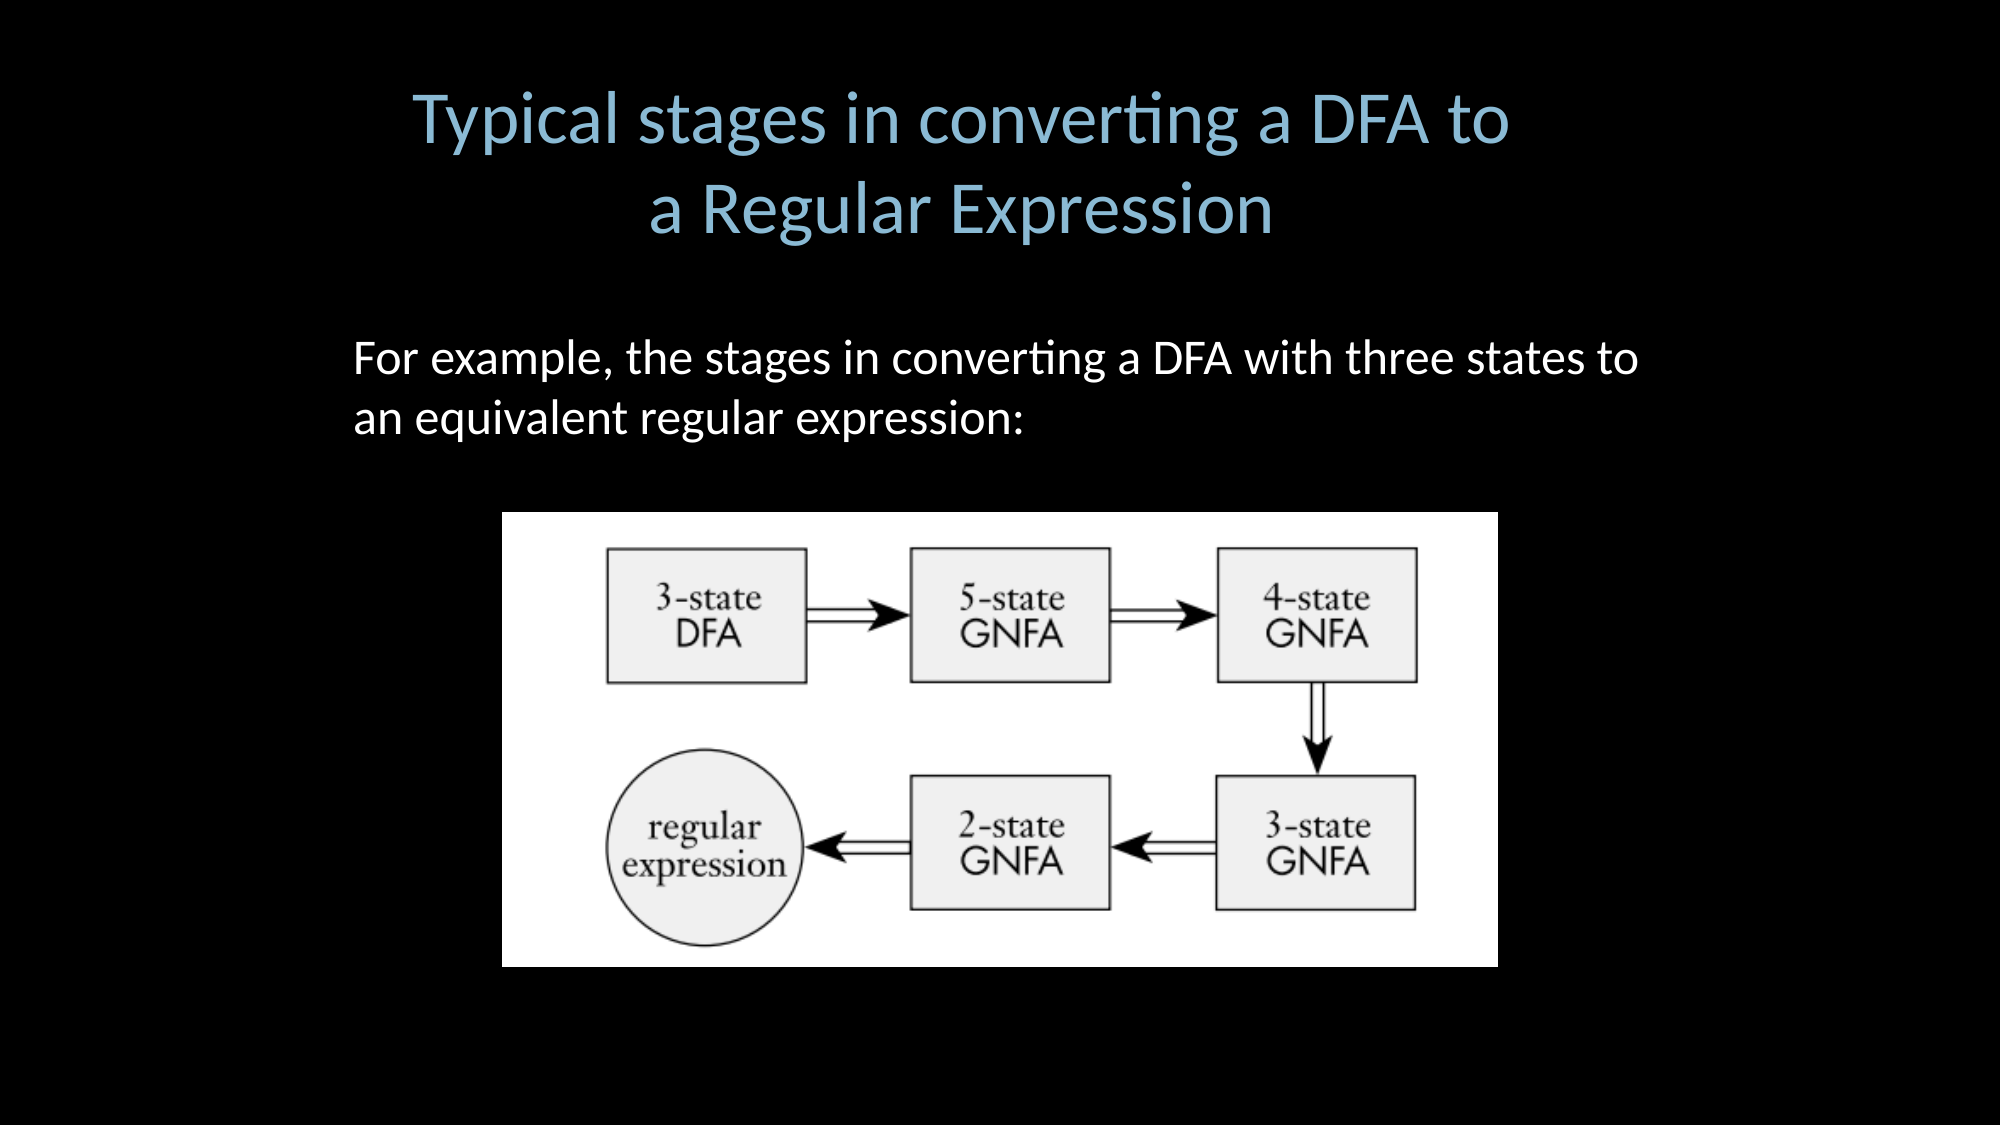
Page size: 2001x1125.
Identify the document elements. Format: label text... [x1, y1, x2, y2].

picture [502, 512, 1498, 968]
text_box Typical stages in converting a DFA to a Regular Expression [393, 60, 1532, 256]
text_box For example, the stages in converting a DFA with three states to an equivalent regular expression: [338, 316, 1725, 452]
